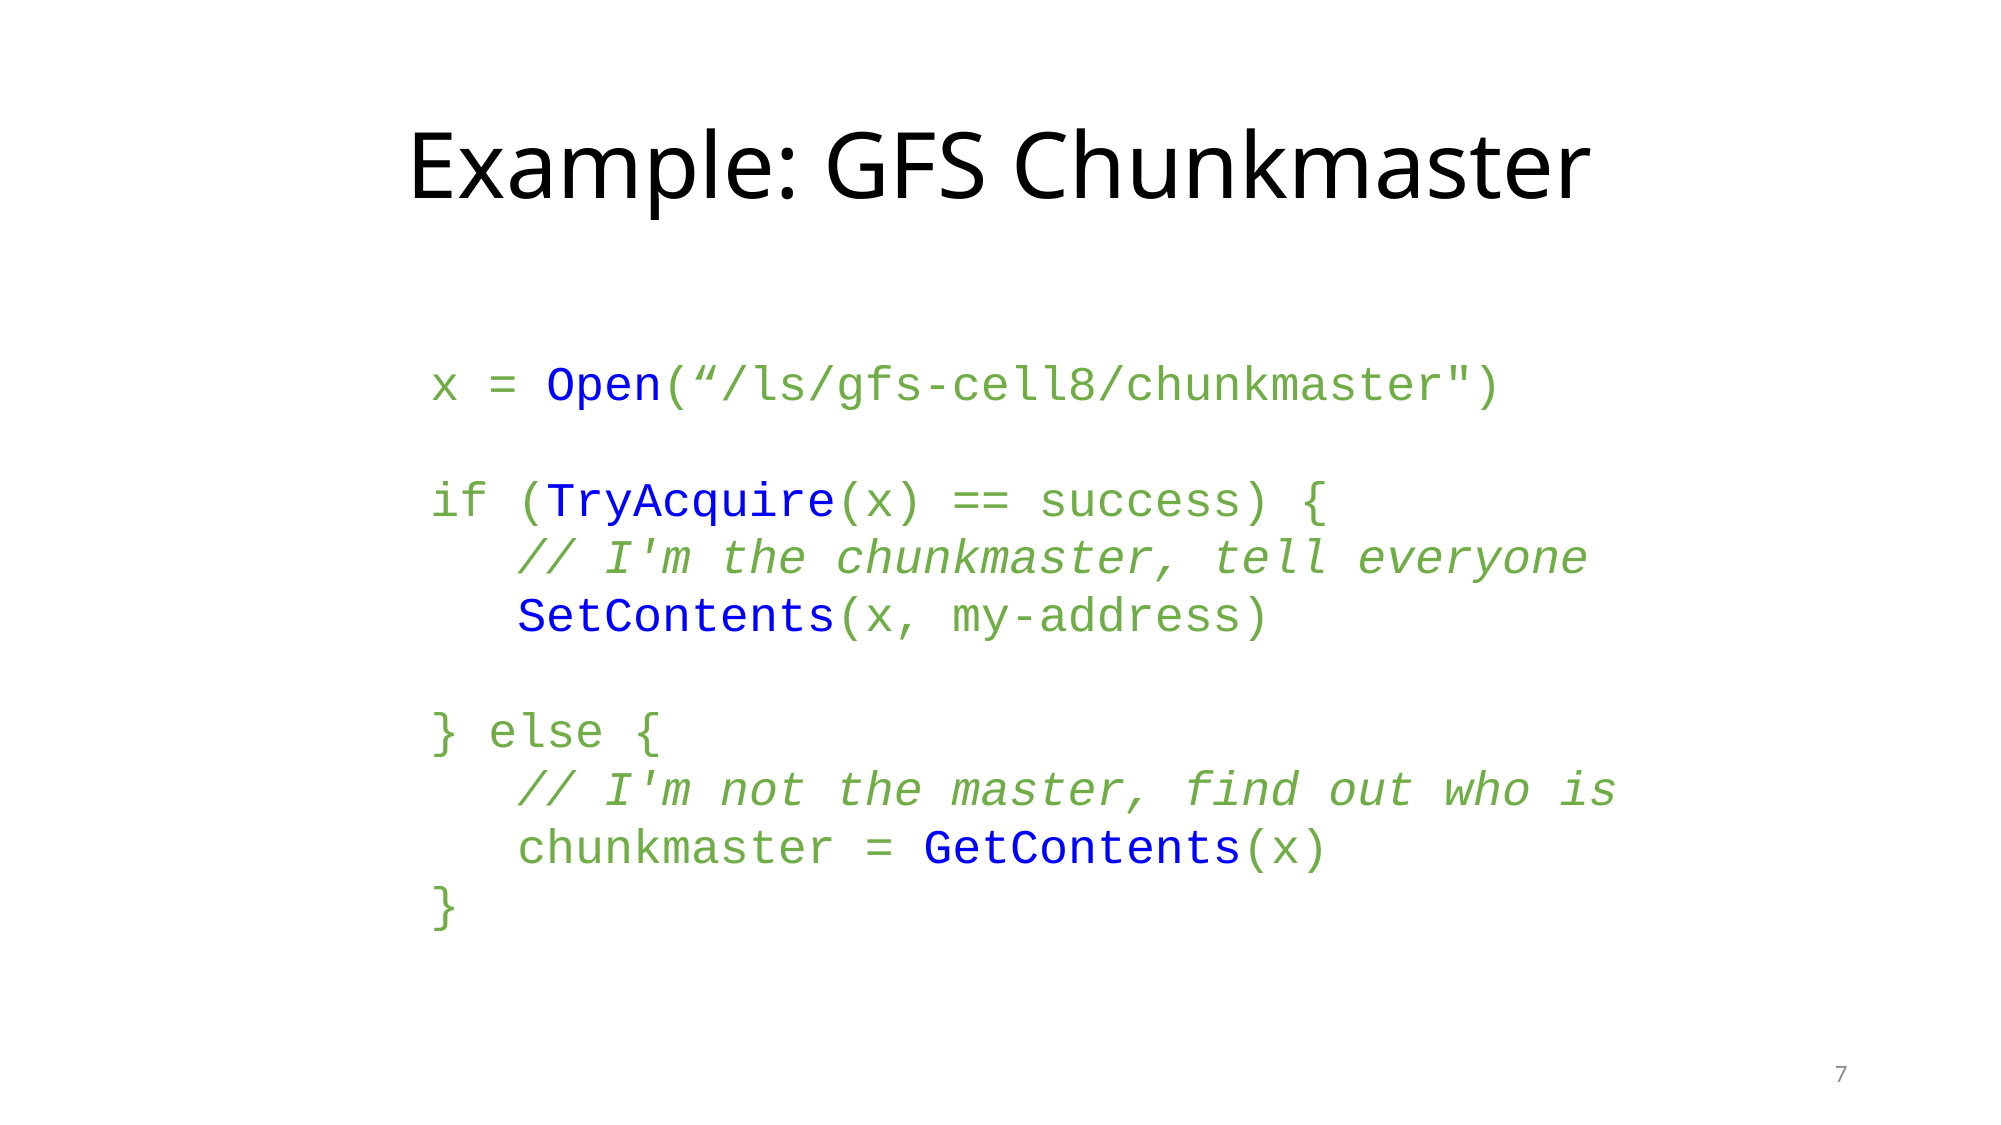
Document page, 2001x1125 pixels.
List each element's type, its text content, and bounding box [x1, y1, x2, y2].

slide_number 7 [1412, 1042, 1863, 1103]
title Example: GFS Chunkmaster [137, 59, 1863, 278]
text_box x = Open(“/ls/gfs-cell8/chunkmaster") if (TryAcquire(x) == success) { // I'm the chunkmaster, tell everyone SetContents(x, my-address) } else { // I'm not the master, find out who is chunkmaster = GetContents(x) } [366, 288, 1726, 937]
